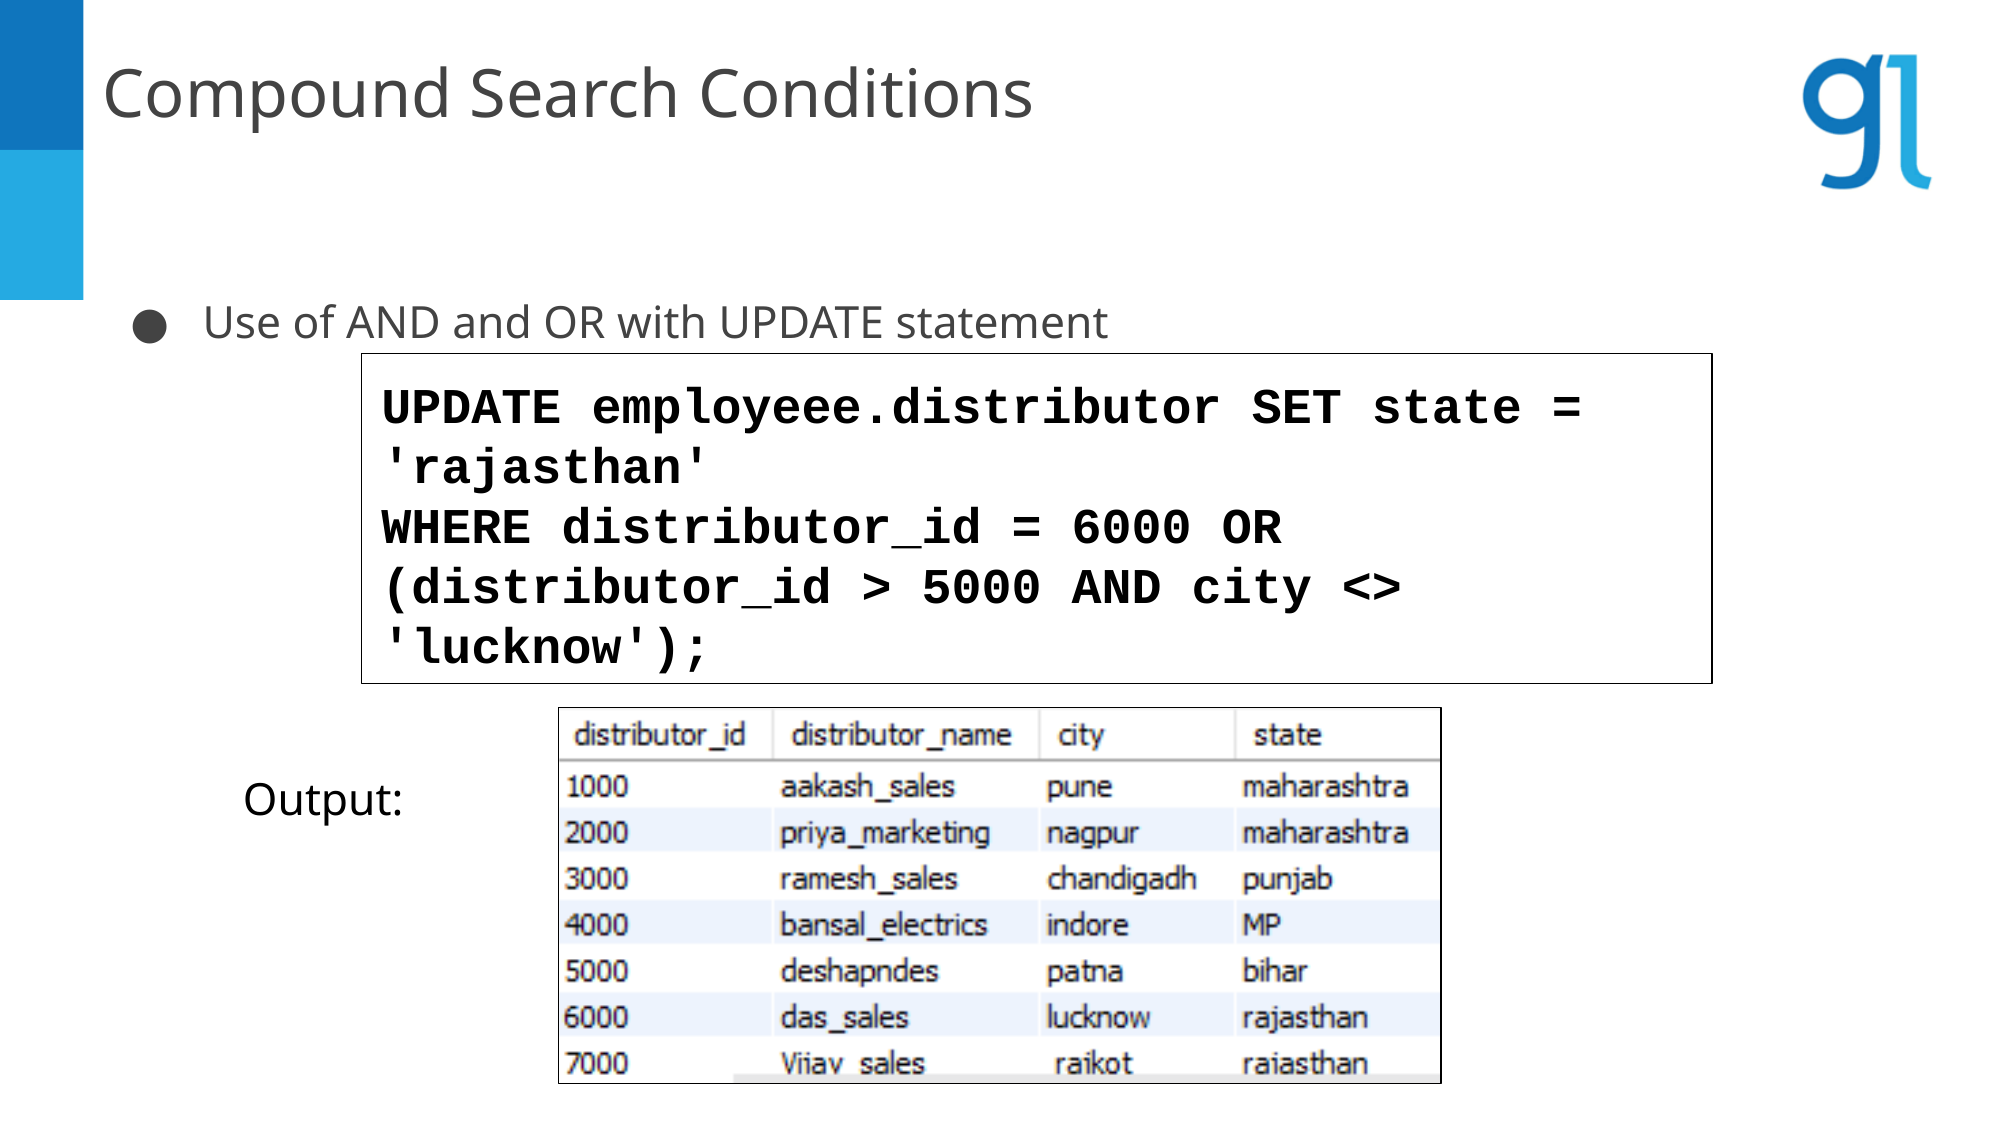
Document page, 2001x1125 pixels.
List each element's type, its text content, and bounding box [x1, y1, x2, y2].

text_box Output: [222, 750, 464, 838]
picture [1766, 22, 1967, 223]
text_box Compound Search Conditions [82, 30, 1713, 147]
text_box [0, 149, 84, 300]
text_box Use of AND and OR with UPDATE statement [82, 266, 1890, 350]
picture [559, 707, 1441, 1084]
text_box [0, 0, 84, 149]
text_box UPDATE employeee.distributor SET state = 'rajasthan' WHERE distributor_id = 6000 OR (distributor_id > 5000 AND city <> 'lucknow'); [361, 353, 1713, 684]
